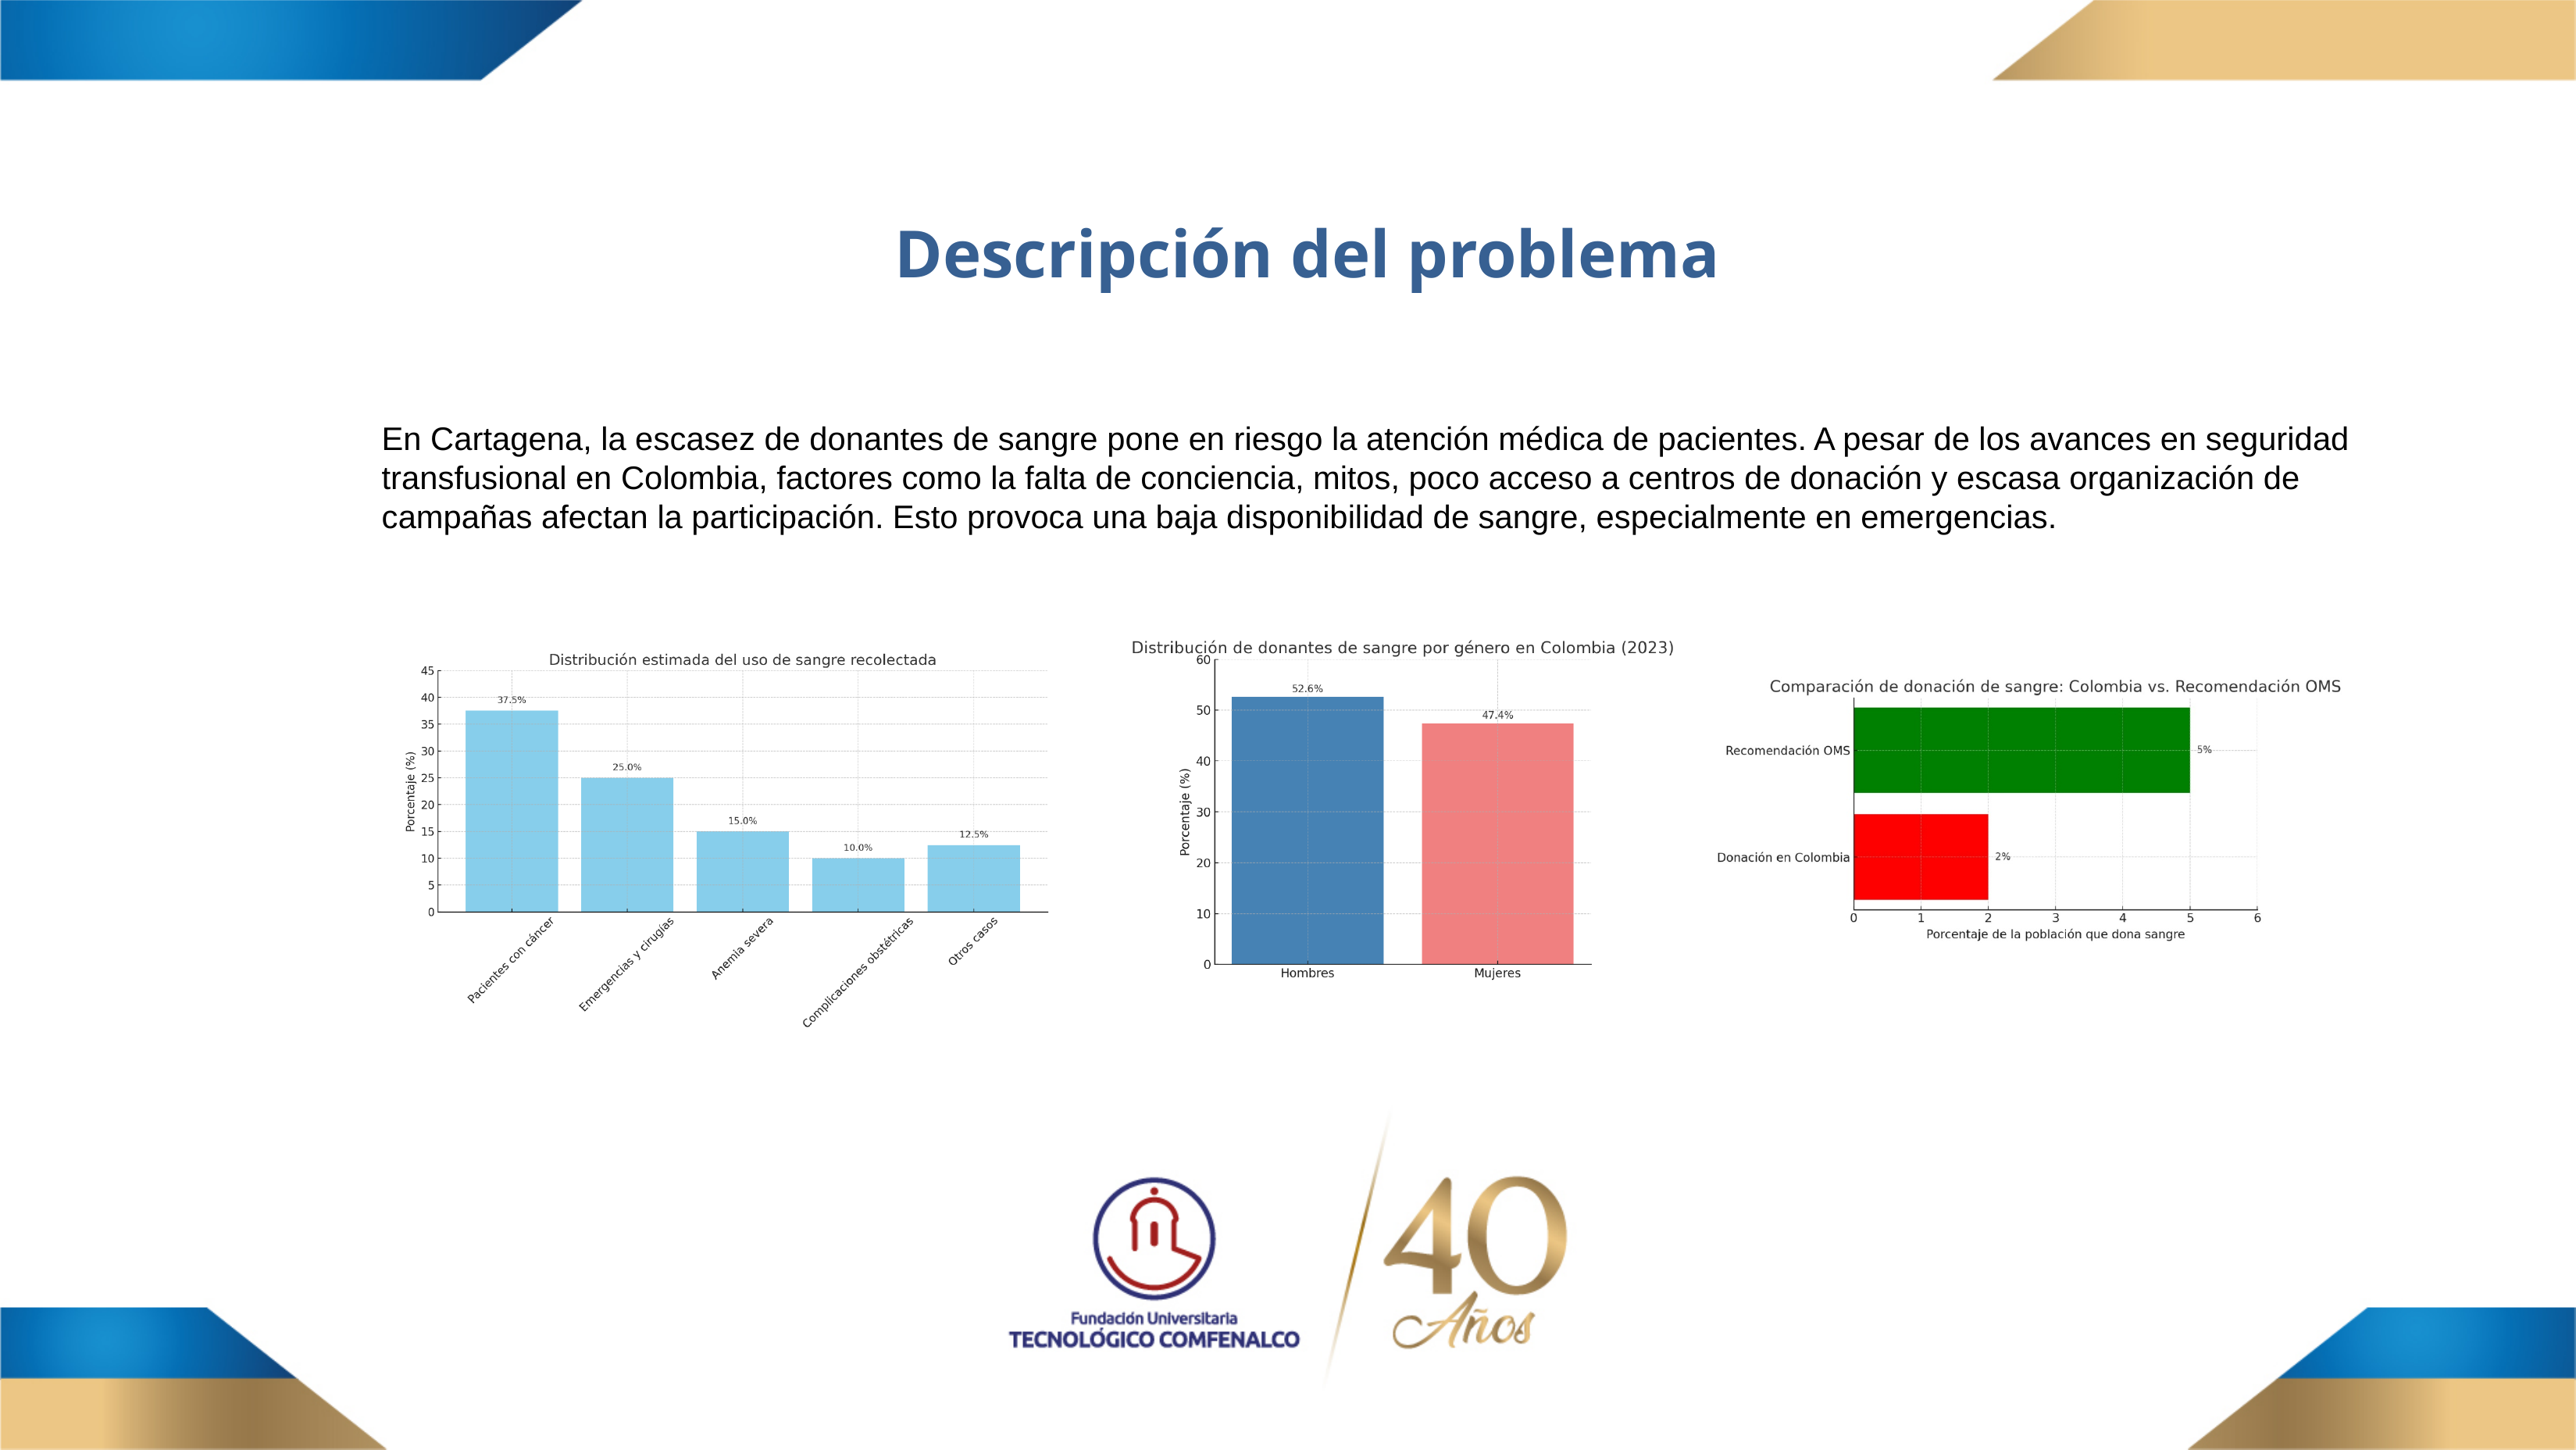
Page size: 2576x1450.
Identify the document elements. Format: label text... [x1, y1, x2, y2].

picture [0, 0, 2576, 1450]
text_box En Cartagena, la escasez de donantes de sangre pone en riesgo la atención médica de pacientes. A pesar de los avances en seguridad transfusional en Colombia, factores como la falta de conciencia, mitos, poco acceso a centros de donación y escasa organización de campañas afectan la participación. Esto provoca una baja disponibilidad de sangre, especialmente en emergencias. [369, 412, 2369, 1198]
text_box Descripción del problema [883, 207, 1752, 316]
